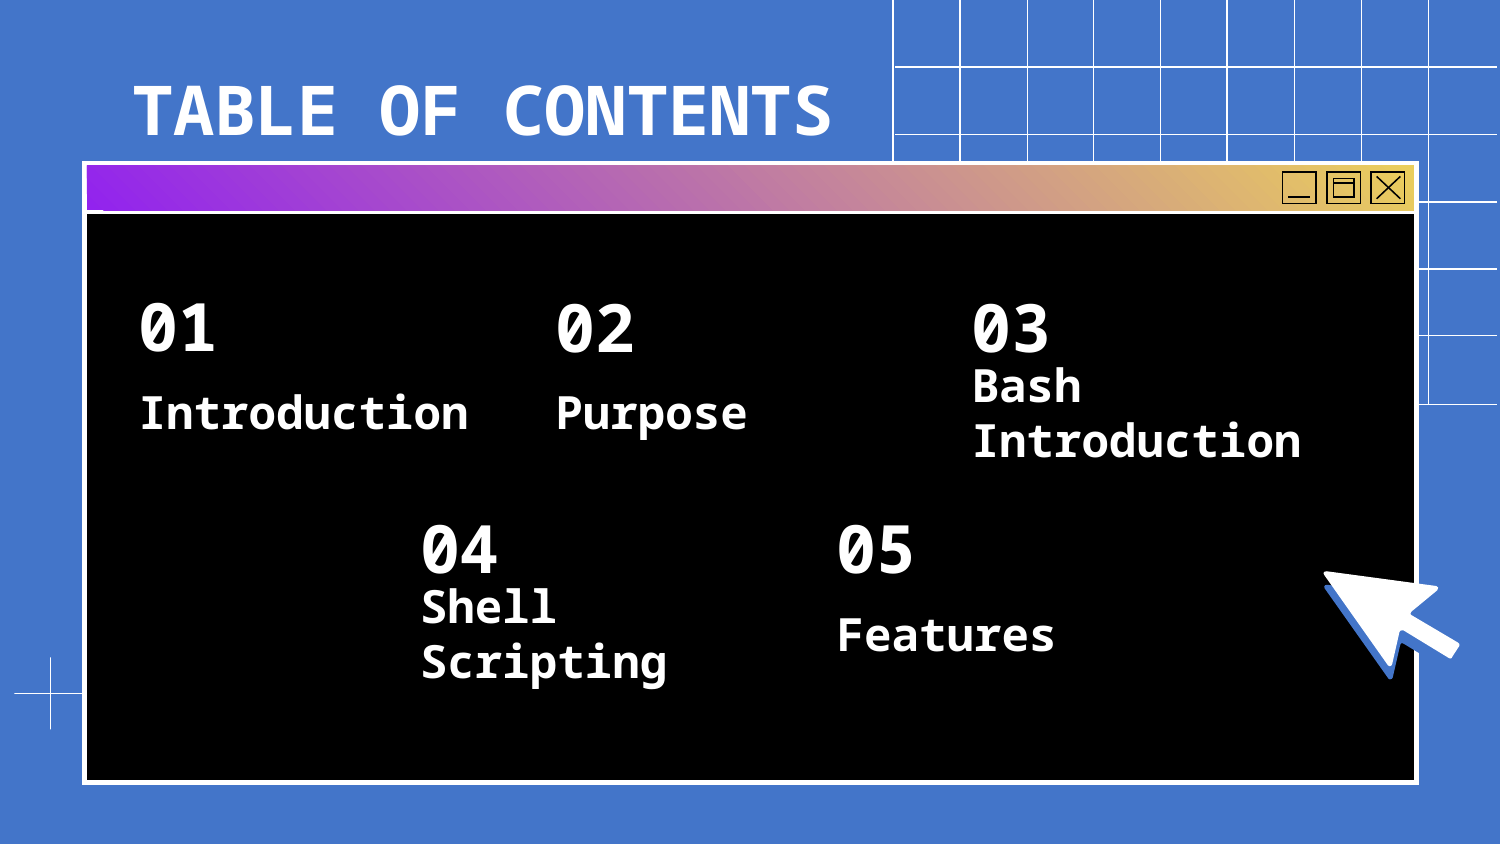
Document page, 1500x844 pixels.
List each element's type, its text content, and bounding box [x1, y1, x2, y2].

subtitle Shell Scripting [404, 606, 821, 660]
subtitle Purpose [540, 385, 956, 438]
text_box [1352, 535, 1448, 691]
subtitle Introduction [123, 385, 540, 438]
subtitle Features [821, 606, 1238, 660]
title 02 [540, 278, 956, 373]
title 05 [821, 502, 1239, 591]
title TABLE OF CONTENTS [116, 68, 1380, 148]
title 01 [123, 278, 540, 372]
title 03 [956, 278, 1373, 373]
title 04 [405, 502, 821, 591]
subtitle Bash Introduction [956, 385, 1373, 438]
